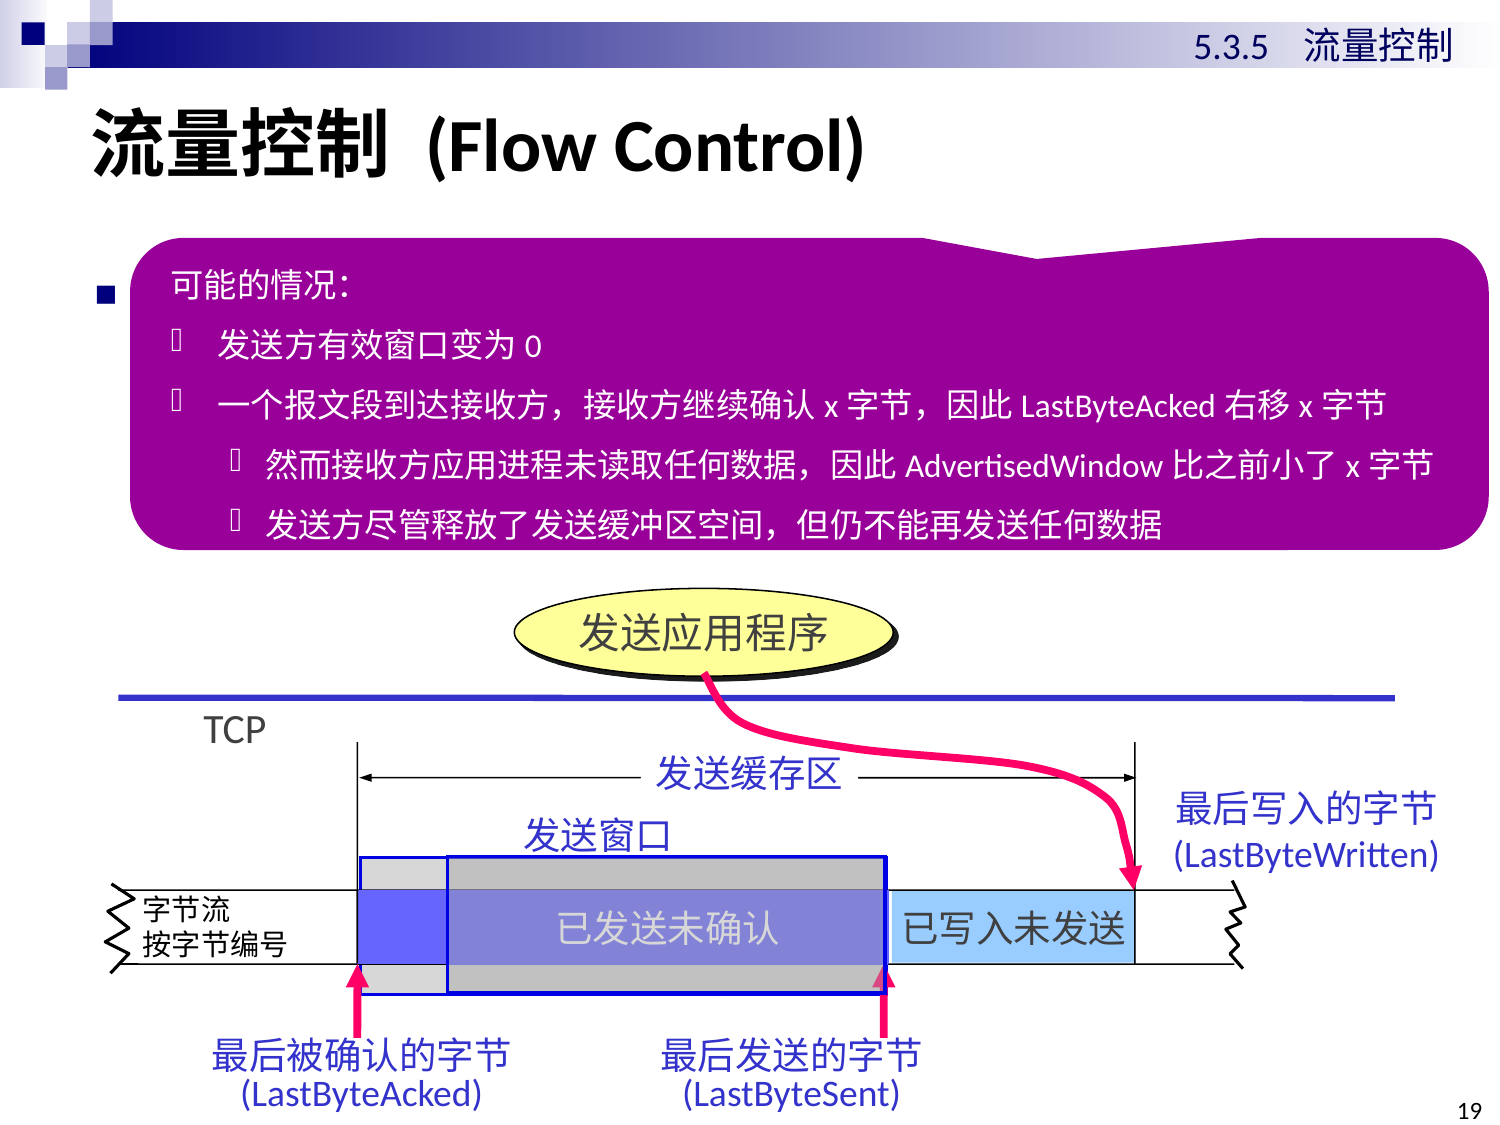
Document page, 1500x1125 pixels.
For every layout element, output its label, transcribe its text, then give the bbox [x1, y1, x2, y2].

text_box 最后发送的字节 (LastByteSent) [619, 1032, 965, 1122]
slide_number 19 [1448, 1100, 1483, 1125]
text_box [1130, 880, 1246, 974]
title 流量控制 (Flow Control) [75, 75, 1425, 209]
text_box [104, 880, 352, 974]
text_box [703, 672, 837, 740]
text_box 最后写入的字节 (LastByteWritten) [1141, 777, 1479, 883]
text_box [162, 963, 562, 1124]
list 发送方根据AdvertisedWindow值确定有效窗口，限制发送速率 有效窗口(EffectiveWindow) = AdvertisedWindow – (LastByteSent - LastByteAcked) 有效窗口大于0，才能发送更多数据 [79, 241, 1487, 600]
text_box 发送应用程序 [514, 600, 894, 677]
text_box TCP [188, 694, 282, 760]
text_box [565, 982, 886, 993]
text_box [357, 741, 1137, 965]
text_box 5.3.5 流量控制 [1178, 14, 1483, 75]
text_box 可能的情况： 发送方有效窗口变为0 一个报文段到达接收方，接收方继续确认x字节，因此LastByteAcked右移x字节 然而接收方应用进程未读取任何数据，因此AdvertisedWindow比之前小了x字节 发送方尽管释放了发送缓冲区空间，但仍不能再发送任何数据 [130, 237, 1489, 551]
